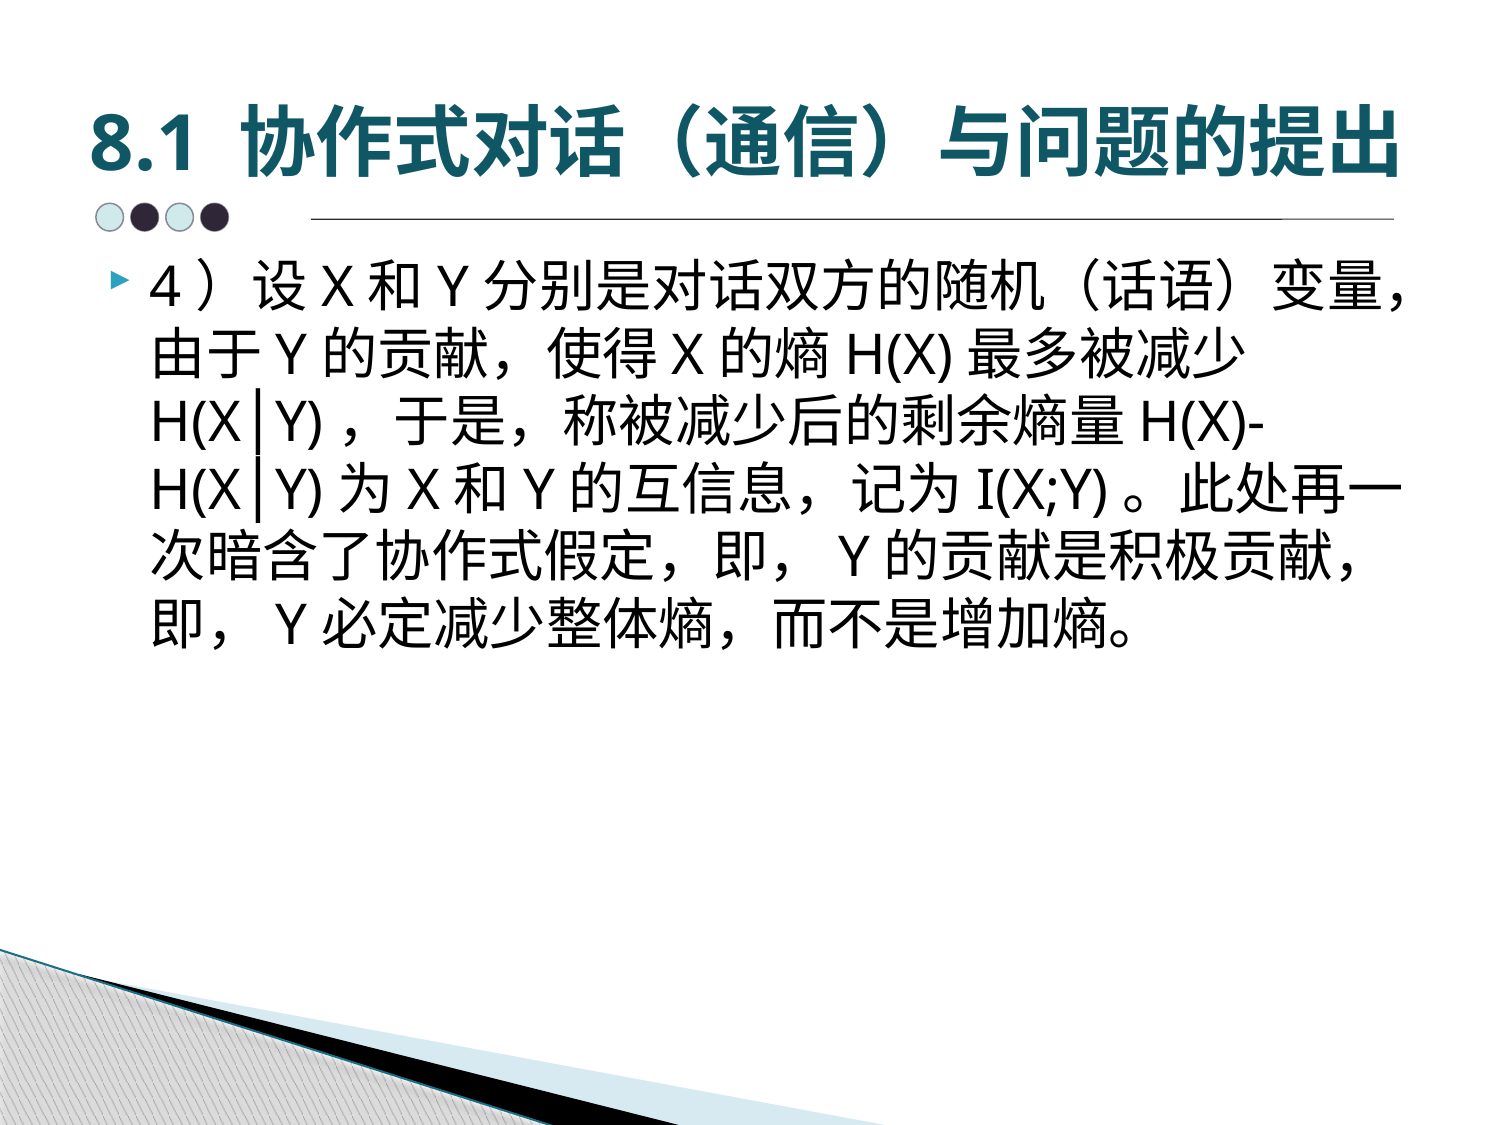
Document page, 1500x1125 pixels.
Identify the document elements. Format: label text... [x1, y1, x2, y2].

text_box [95, 203, 229, 232]
list 4）设X和Y分别是对话双方的随机（话语）变量，由于Y的贡献，使得X的熵H(X)最多被减少H(X│Y)，于是，称被减少后的剩余熵量H(X)- H(X│Y)为X和Y的互信息，记为I(X;Y)。此处再一次暗含了协作式假定，即，Y的贡献是积极贡献，即，Y必定减少整体熵，而不是增加熵。 [75, 243, 1425, 986]
title 8.1 协作式对话（通信）与问题的提出 [75, 45, 1425, 233]
